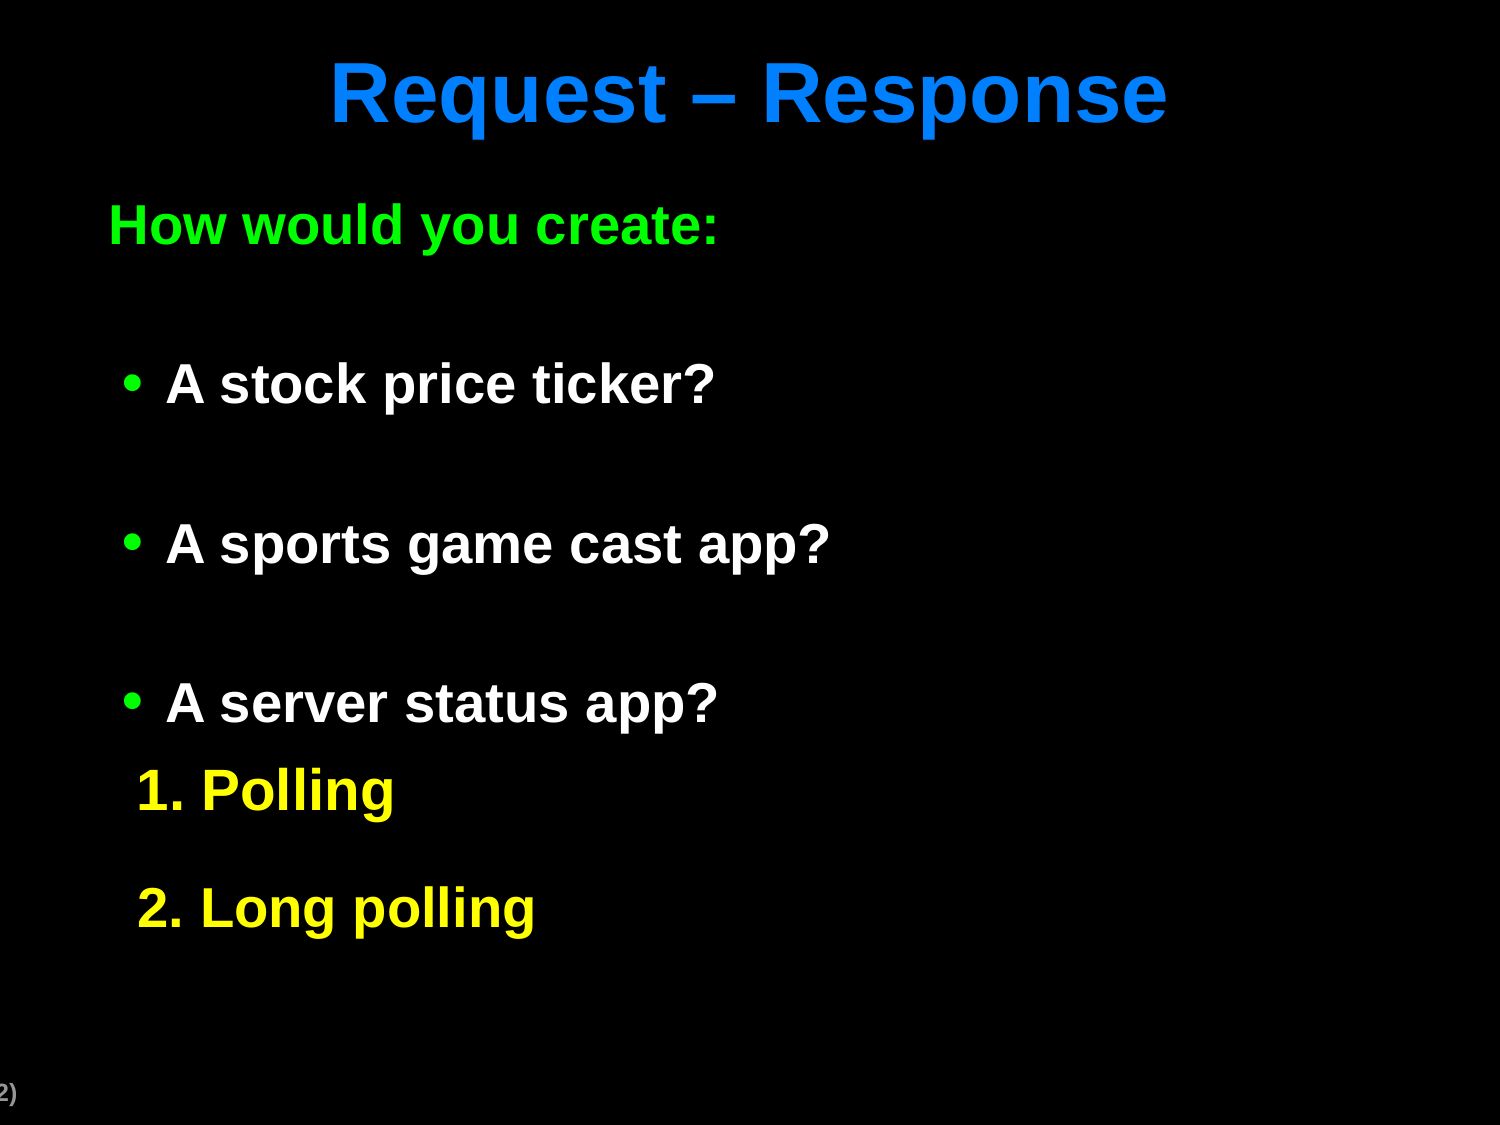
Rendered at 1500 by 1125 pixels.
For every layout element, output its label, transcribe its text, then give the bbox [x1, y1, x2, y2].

title Request – Response [0, 24, 1500, 166]
list How would you create: A stock price ticker? A sports game cast app? A server status app? [60, 185, 1452, 1037]
text_box 2. Long polling [122, 871, 553, 947]
text_box 1. Polling [122, 752, 411, 831]
